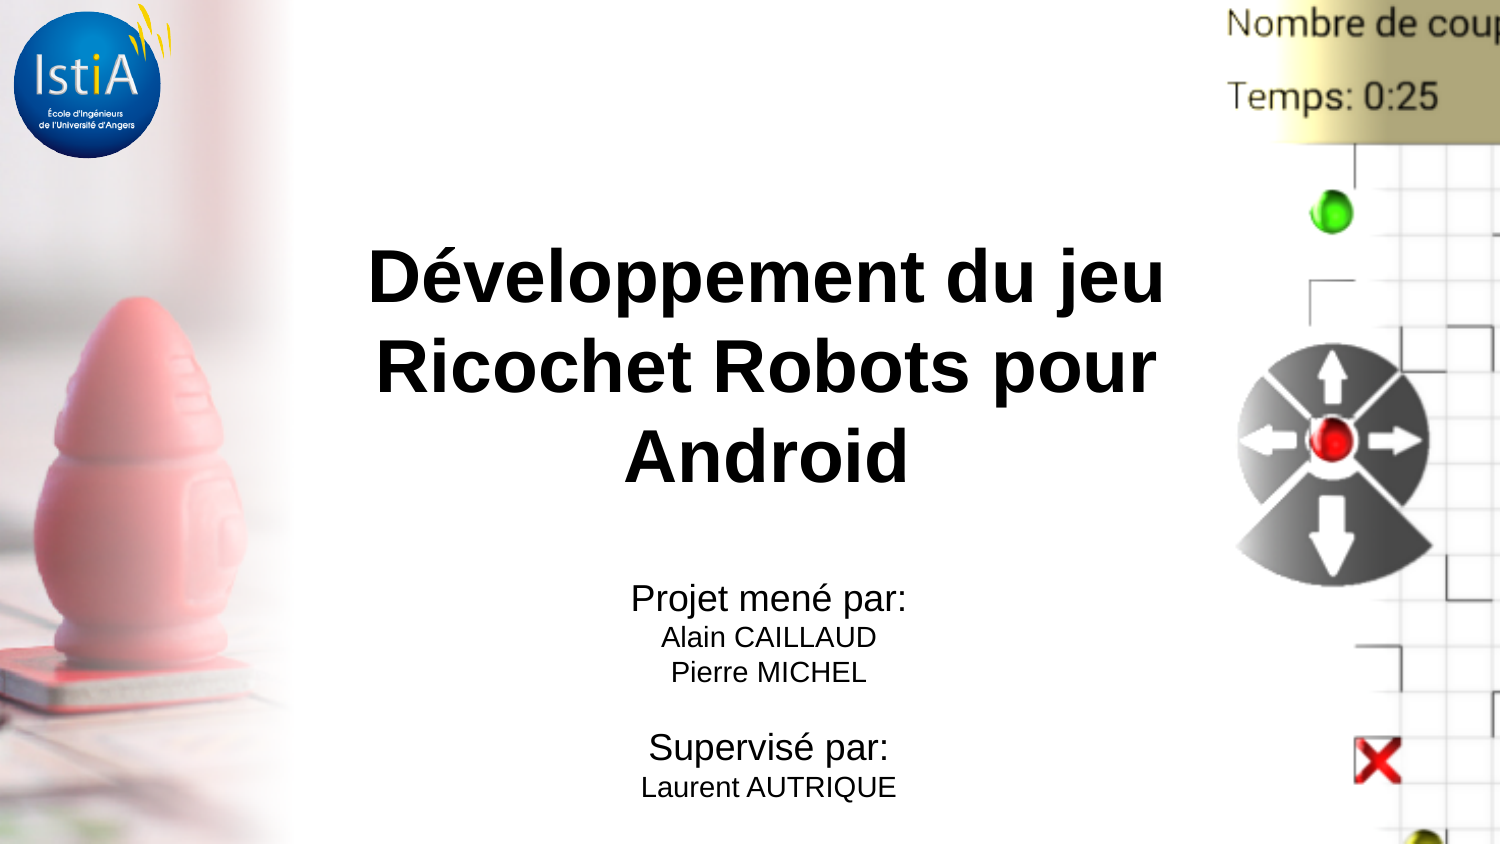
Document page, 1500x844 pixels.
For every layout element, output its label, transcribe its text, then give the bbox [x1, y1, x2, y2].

picture [0, 0, 1500, 844]
text_box Projet mené par: Alain CAILLAUD Pierre MICHEL Supervisé par: Laurent AUTRIQUE [244, 558, 1294, 681]
title Développement du jeu Ricochet Robots pour Android [324, 322, 1210, 513]
